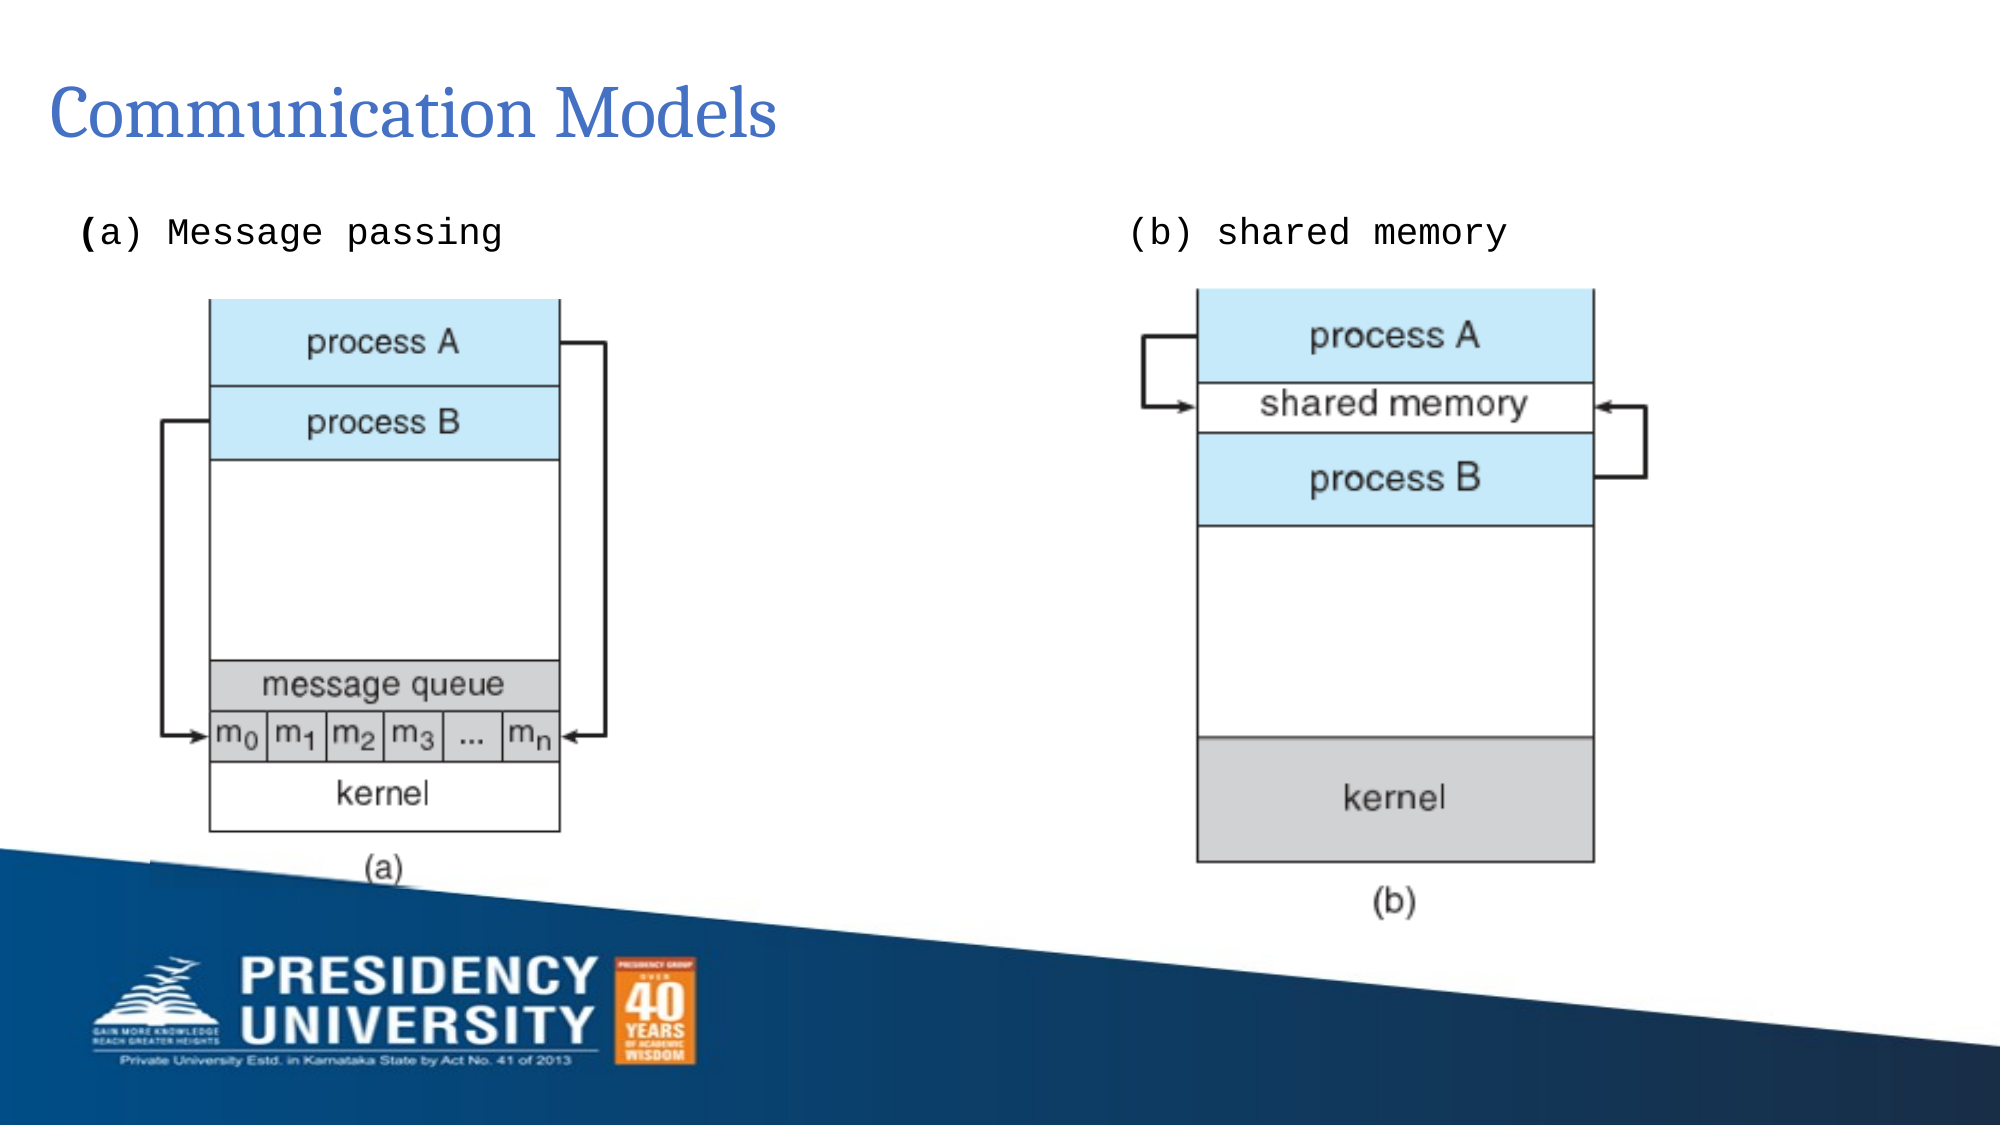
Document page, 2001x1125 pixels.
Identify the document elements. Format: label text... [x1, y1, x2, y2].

text_box (a) Message passing (b) shared memory [62, 199, 1725, 305]
title Communication Models [50, 62, 1388, 154]
picture [0, 287, 2000, 1125]
